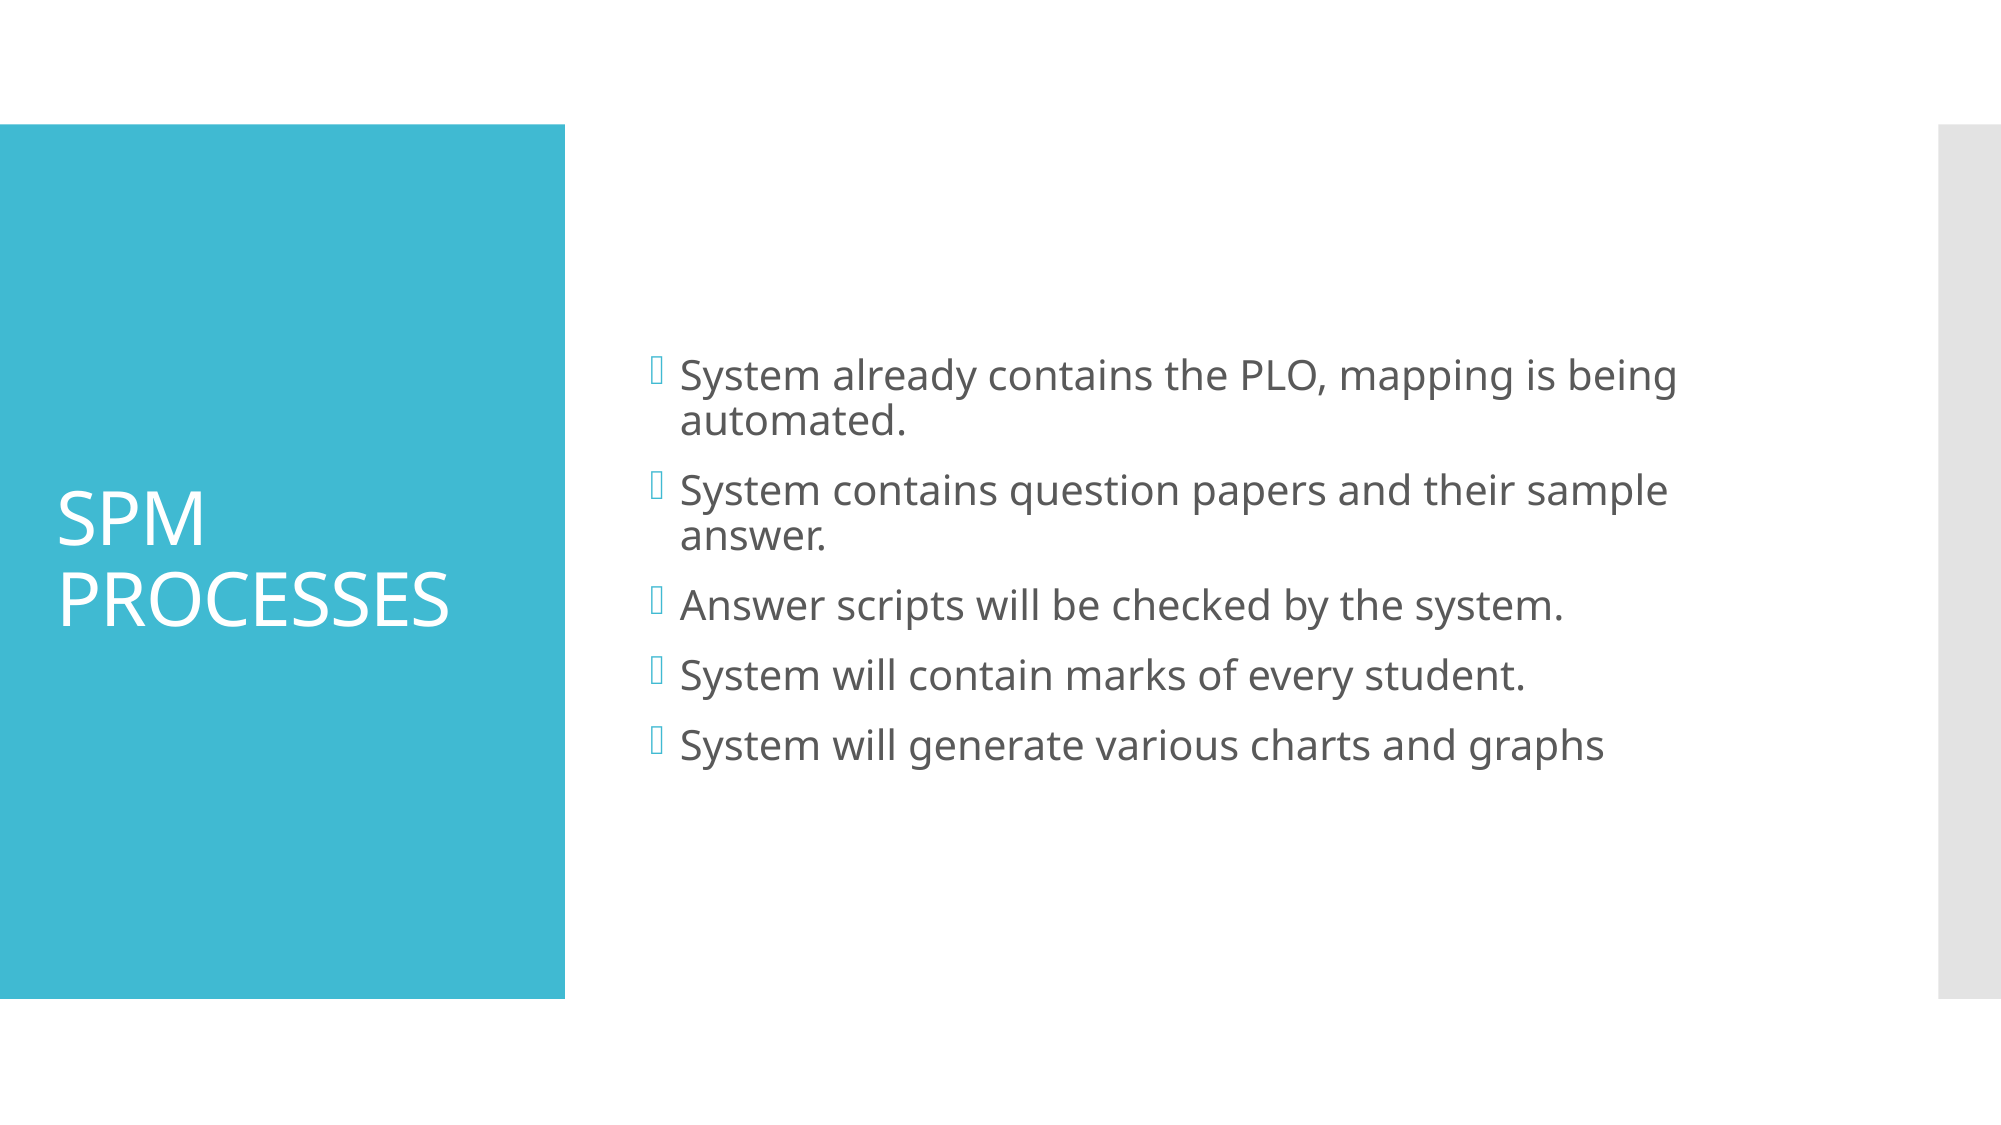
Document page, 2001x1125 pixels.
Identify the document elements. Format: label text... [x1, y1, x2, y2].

title SPM PROCESSES [41, 184, 525, 940]
list System already contains the PLO, mapping is being automated. System contains question papers and their sample answer. Answer scripts will be checked by the system. System will contain marks of every student. System will generate various charts and graphs [634, 141, 1835, 982]
